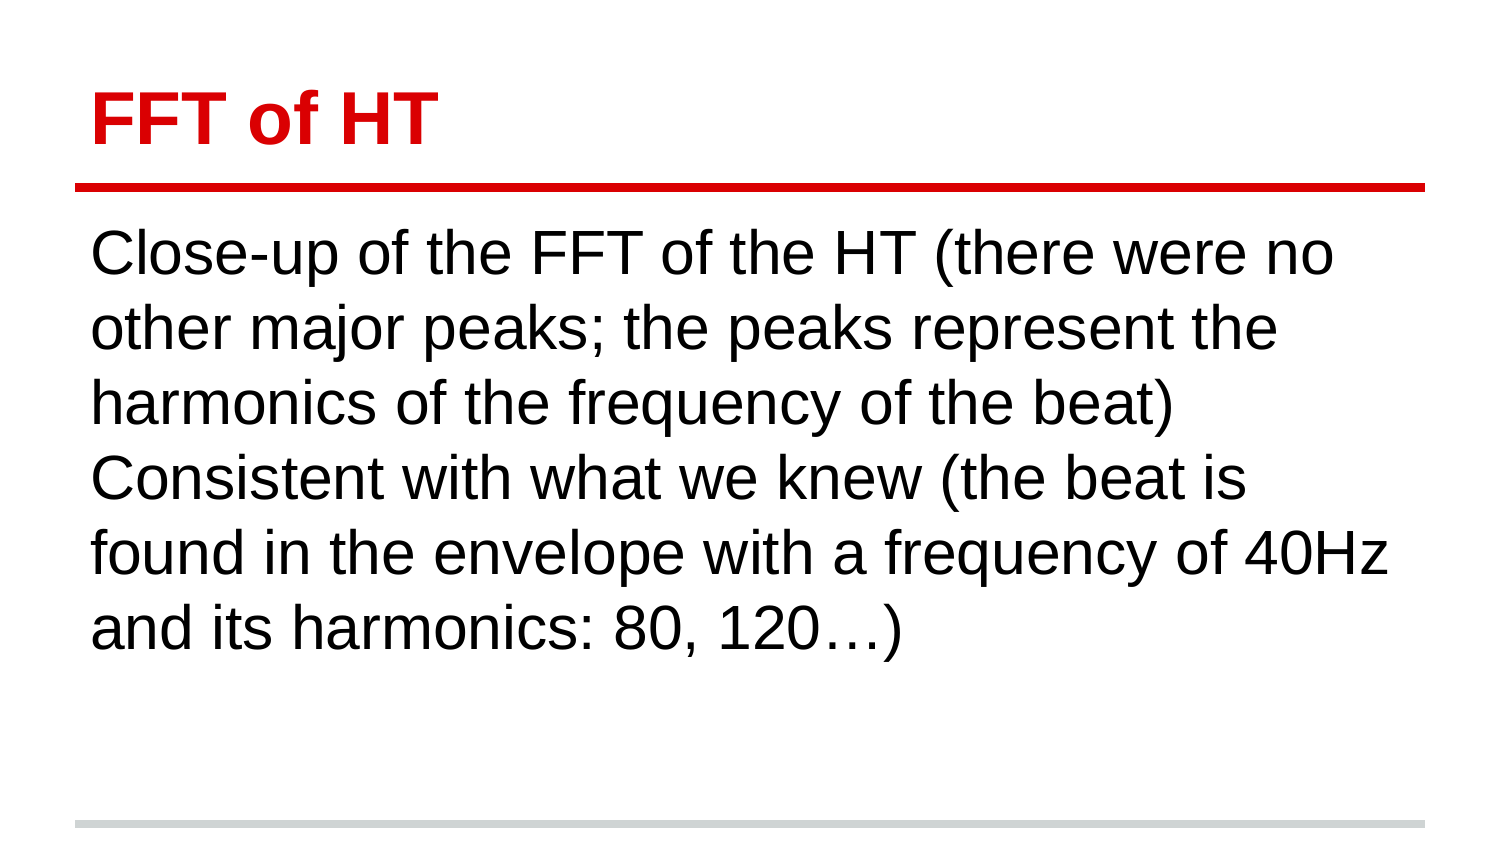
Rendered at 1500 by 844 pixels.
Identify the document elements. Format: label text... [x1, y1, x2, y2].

title FFT of HT [75, 33, 1425, 175]
list Close-up of the FFT of the HT (there were no other major peaks; the peaks represent the harmonics of the frequency of the beat) Consistent with what we knew (the beat is found in the envelope with a frequency of 40Hz and its harmonics: 80, 120…) [75, 196, 1425, 808]
